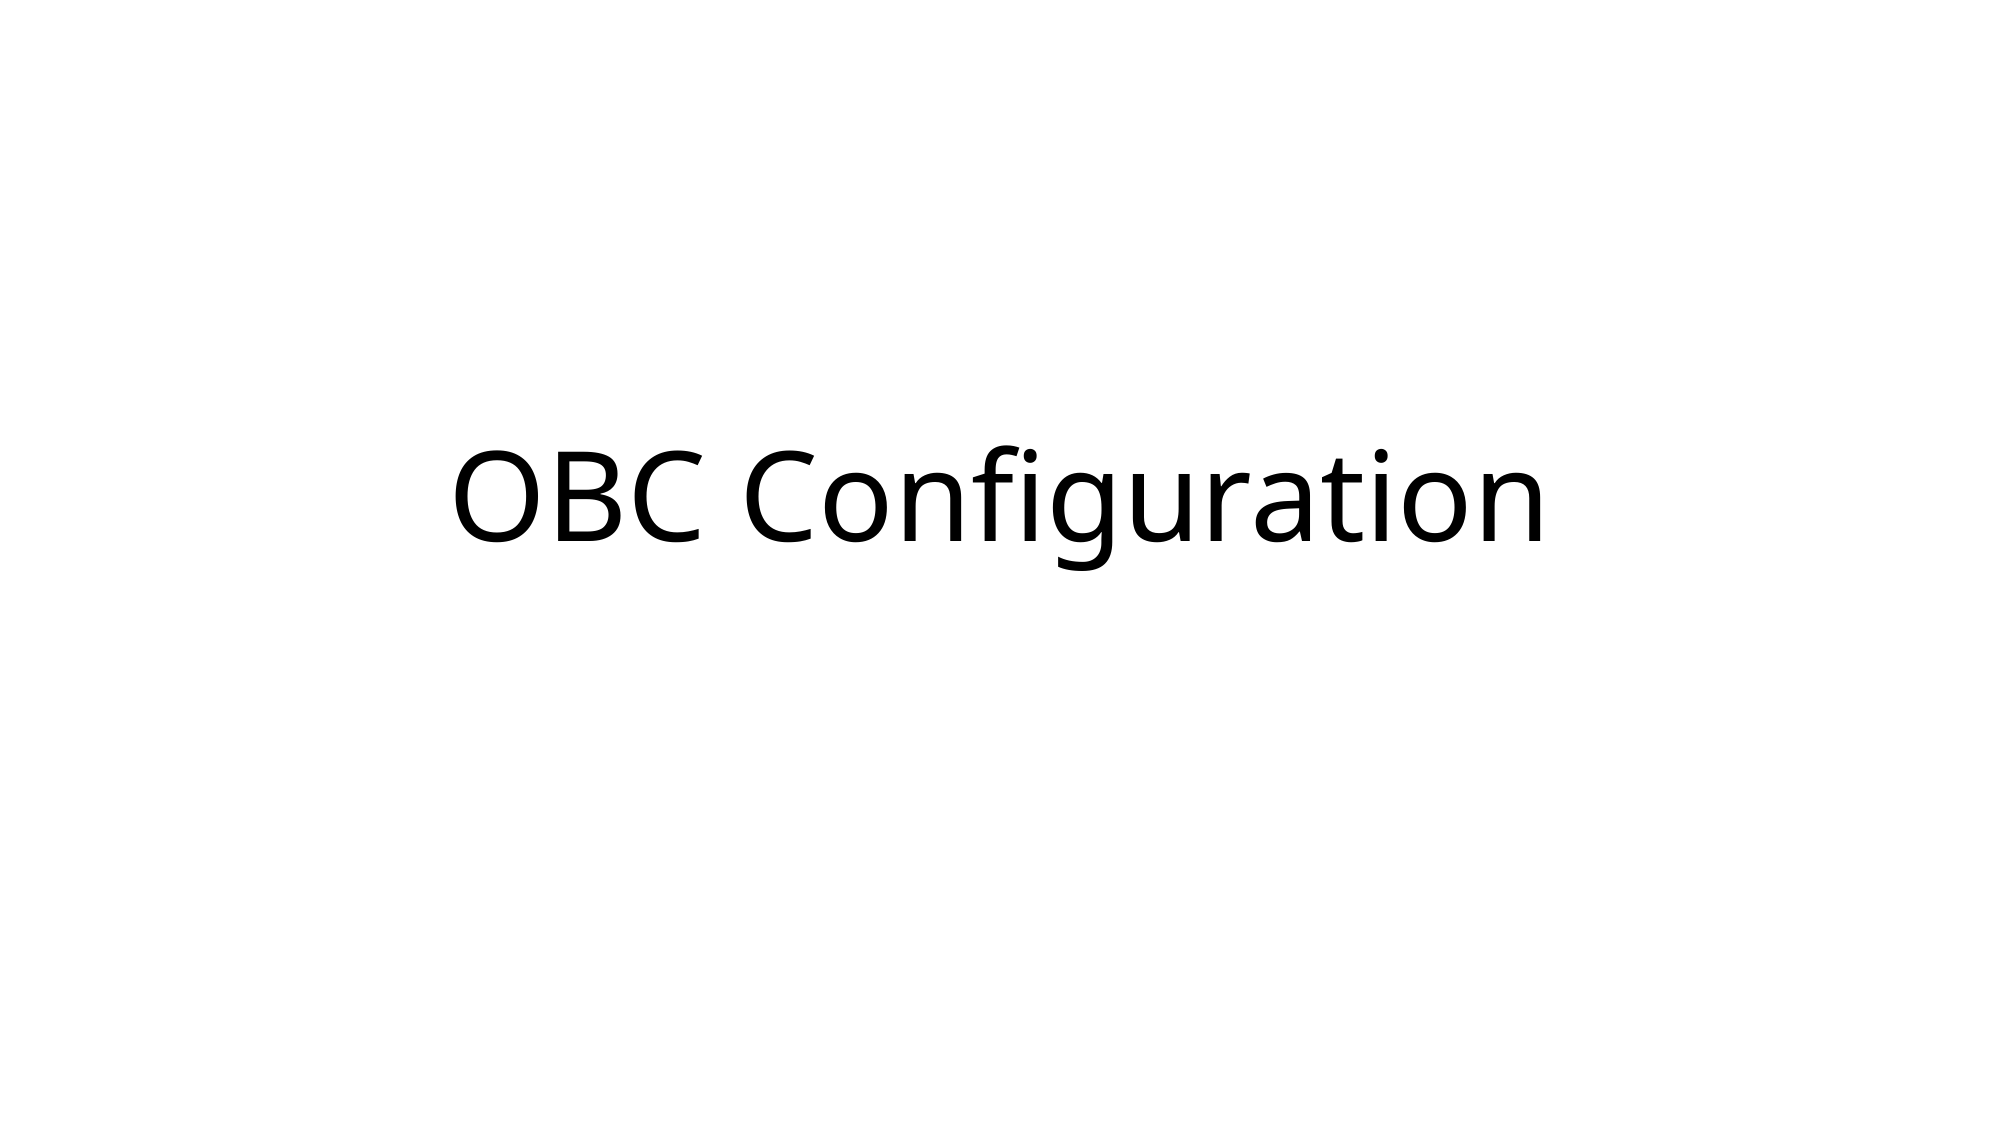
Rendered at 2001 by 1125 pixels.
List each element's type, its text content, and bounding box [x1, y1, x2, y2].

title OBC Configuration [249, 184, 1750, 576]
